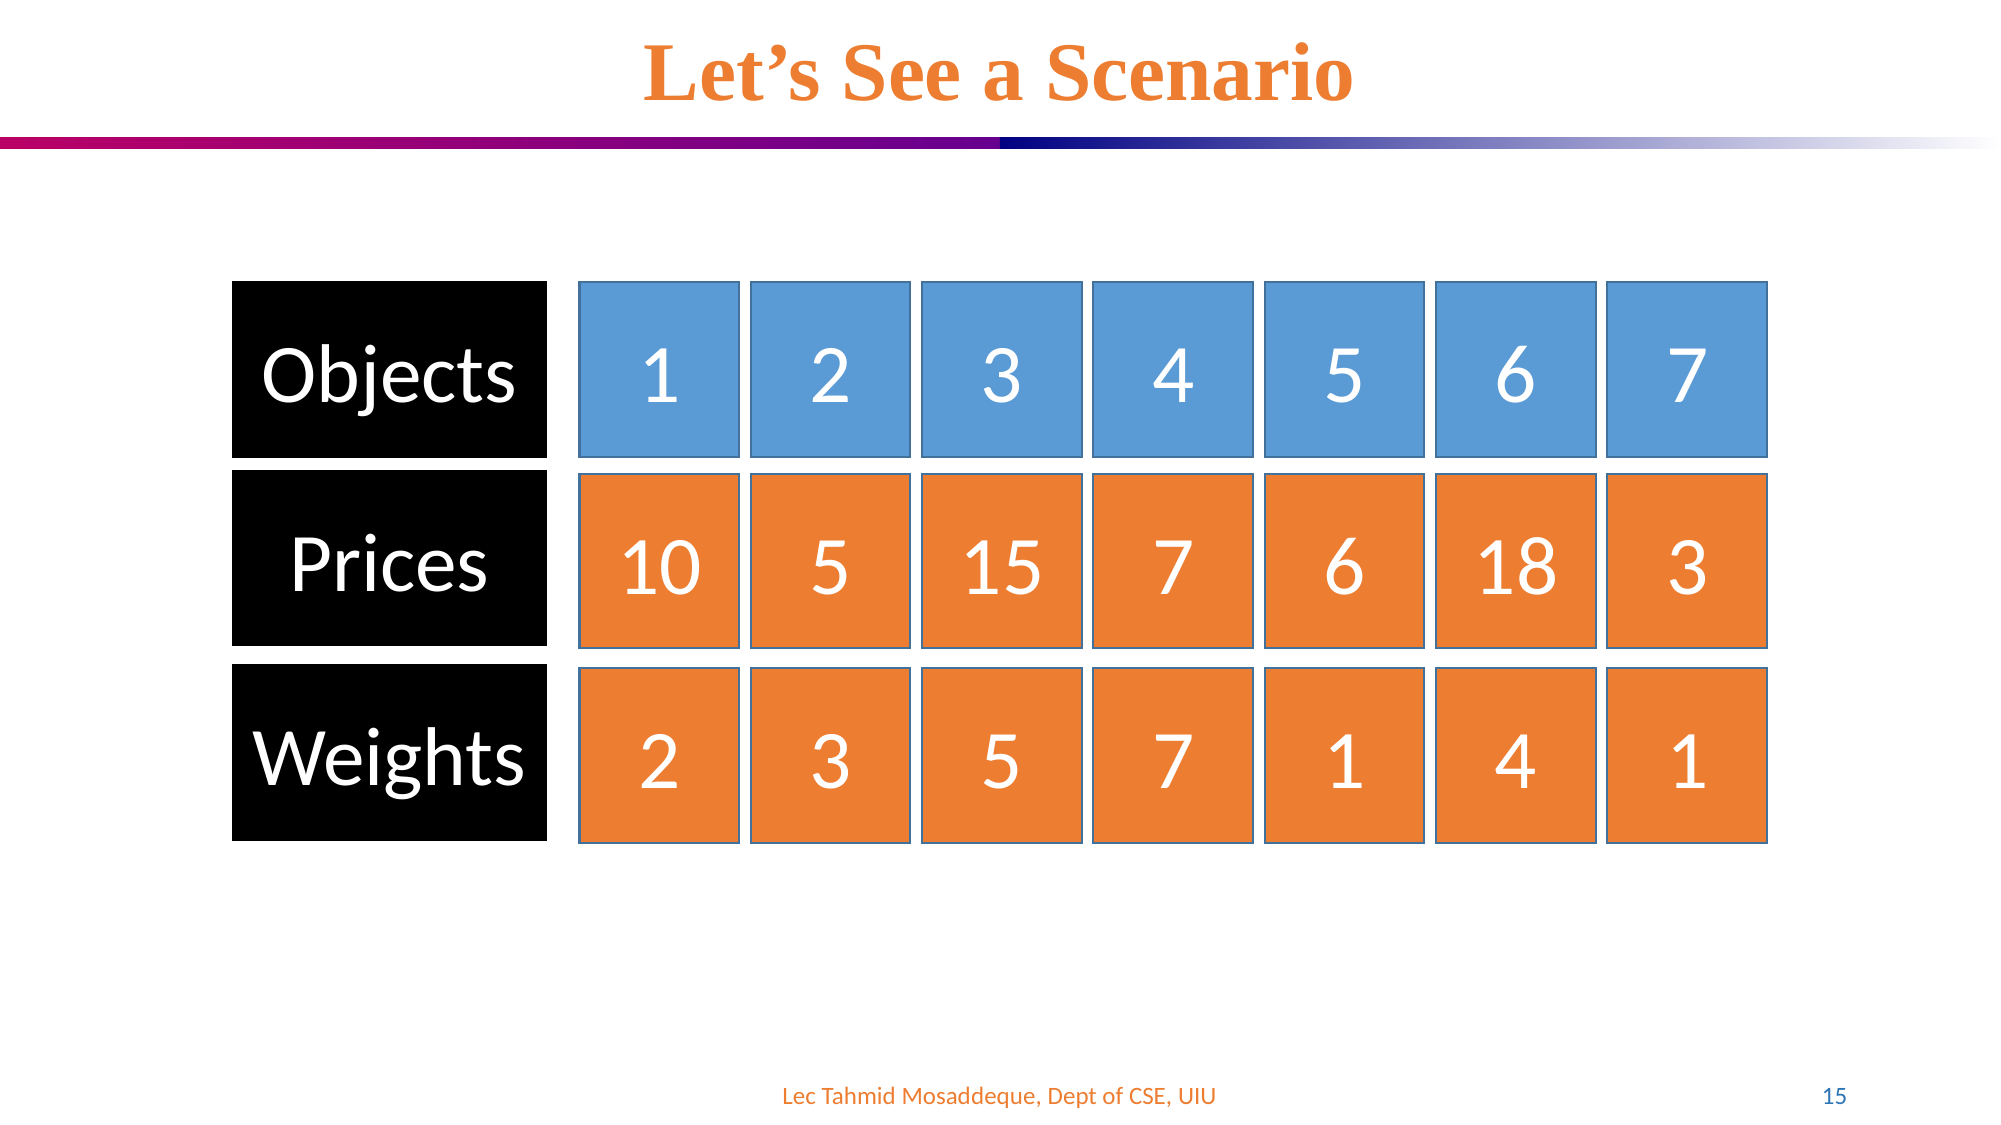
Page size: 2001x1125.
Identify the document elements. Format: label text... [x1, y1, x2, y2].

slide_number 15 [1412, 1065, 1863, 1125]
title Let’s See a Scenario [137, 24, 1863, 124]
footer Lec Tahmid Mosaddeque, Dept of CSE, UIU [662, 1065, 1338, 1125]
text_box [232, 281, 1768, 844]
